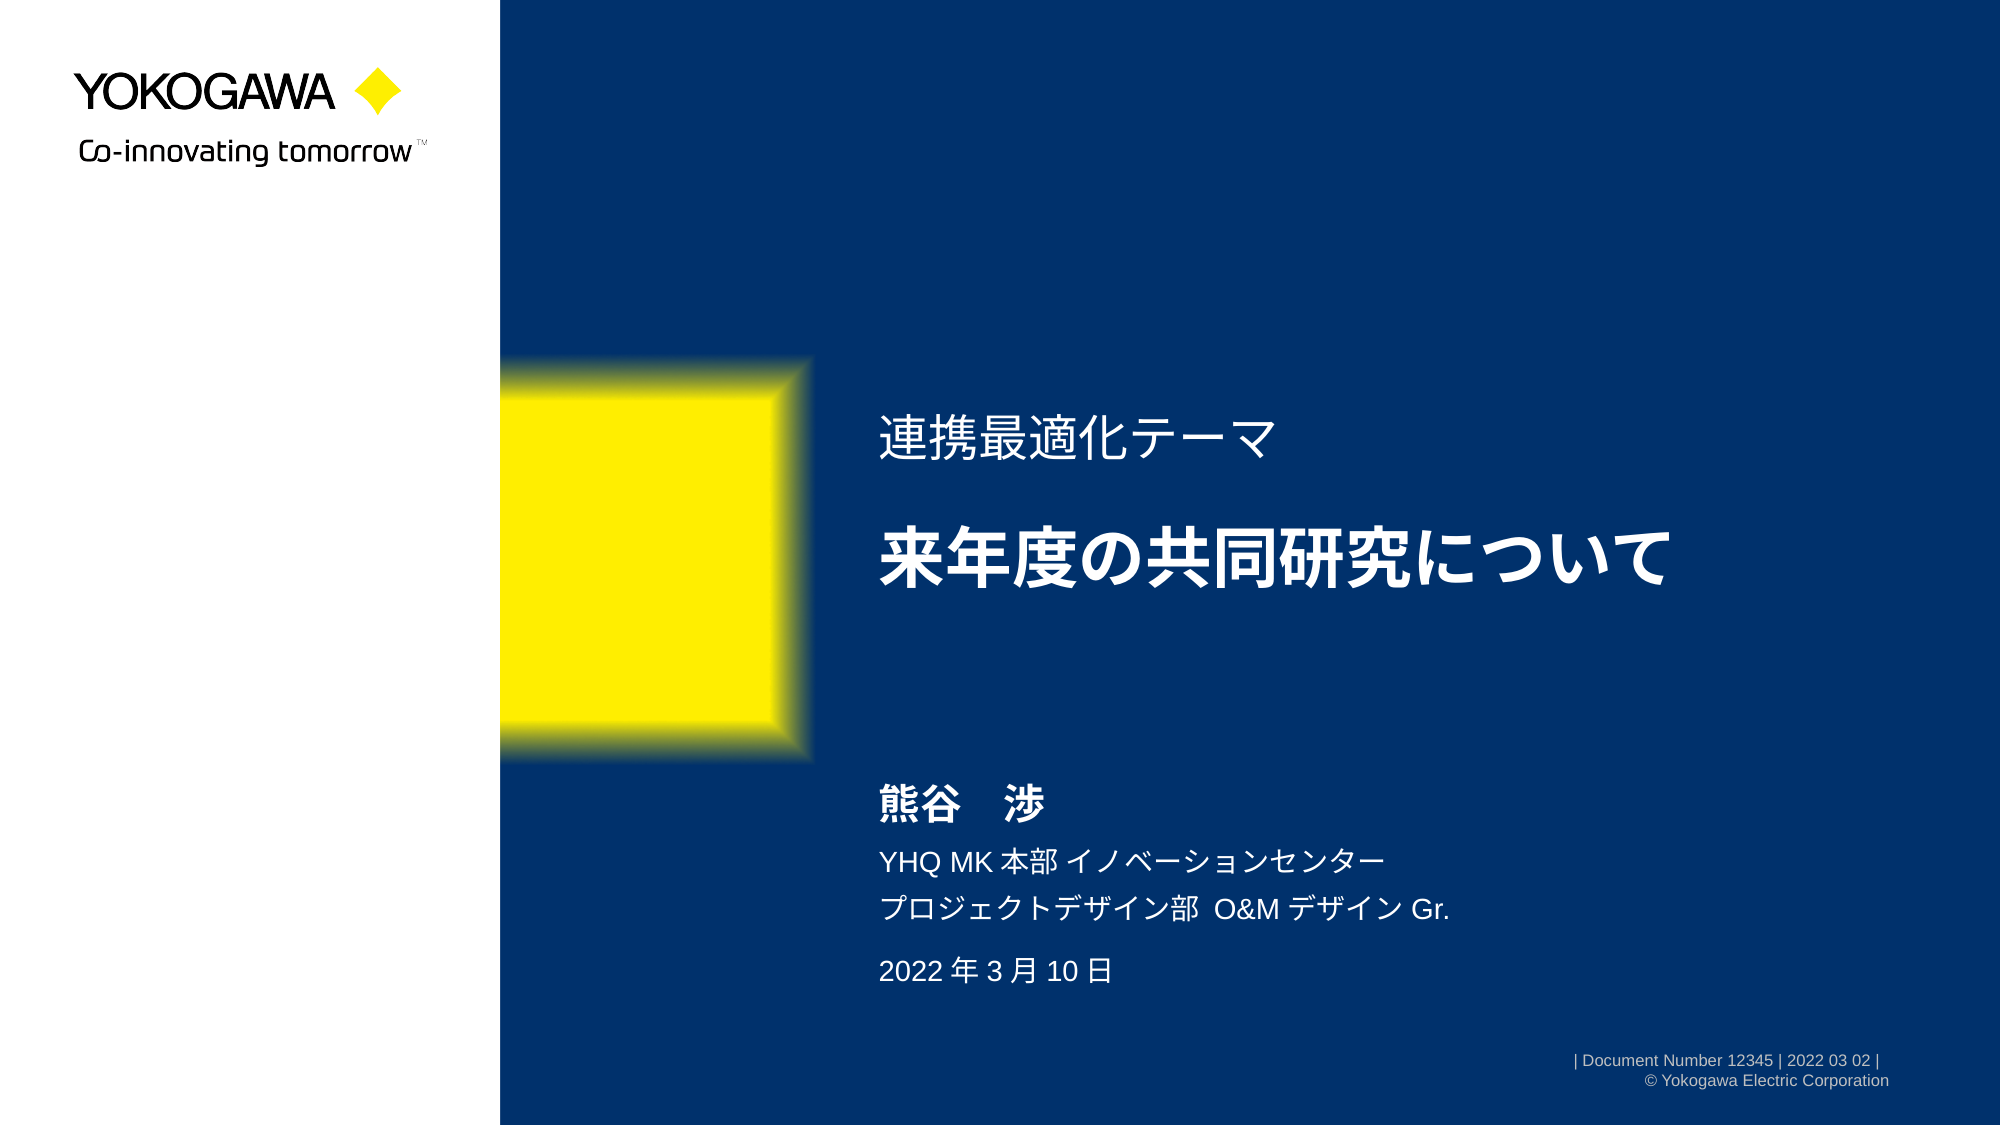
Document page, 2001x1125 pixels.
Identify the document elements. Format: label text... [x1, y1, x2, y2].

picture [500, 288, 882, 832]
list YHQ MK本部 イノベーションセンター プロジェクトデザイン部 O&MデザインGr. [863, 835, 1735, 939]
list 熊谷 渉 [863, 768, 1735, 835]
title 来年度の共同研究について [863, 416, 1932, 707]
text_box 連携最適化テーマ [863, 405, 1731, 473]
picture [73, 67, 427, 167]
list 2022年3月10日 [863, 949, 1498, 994]
